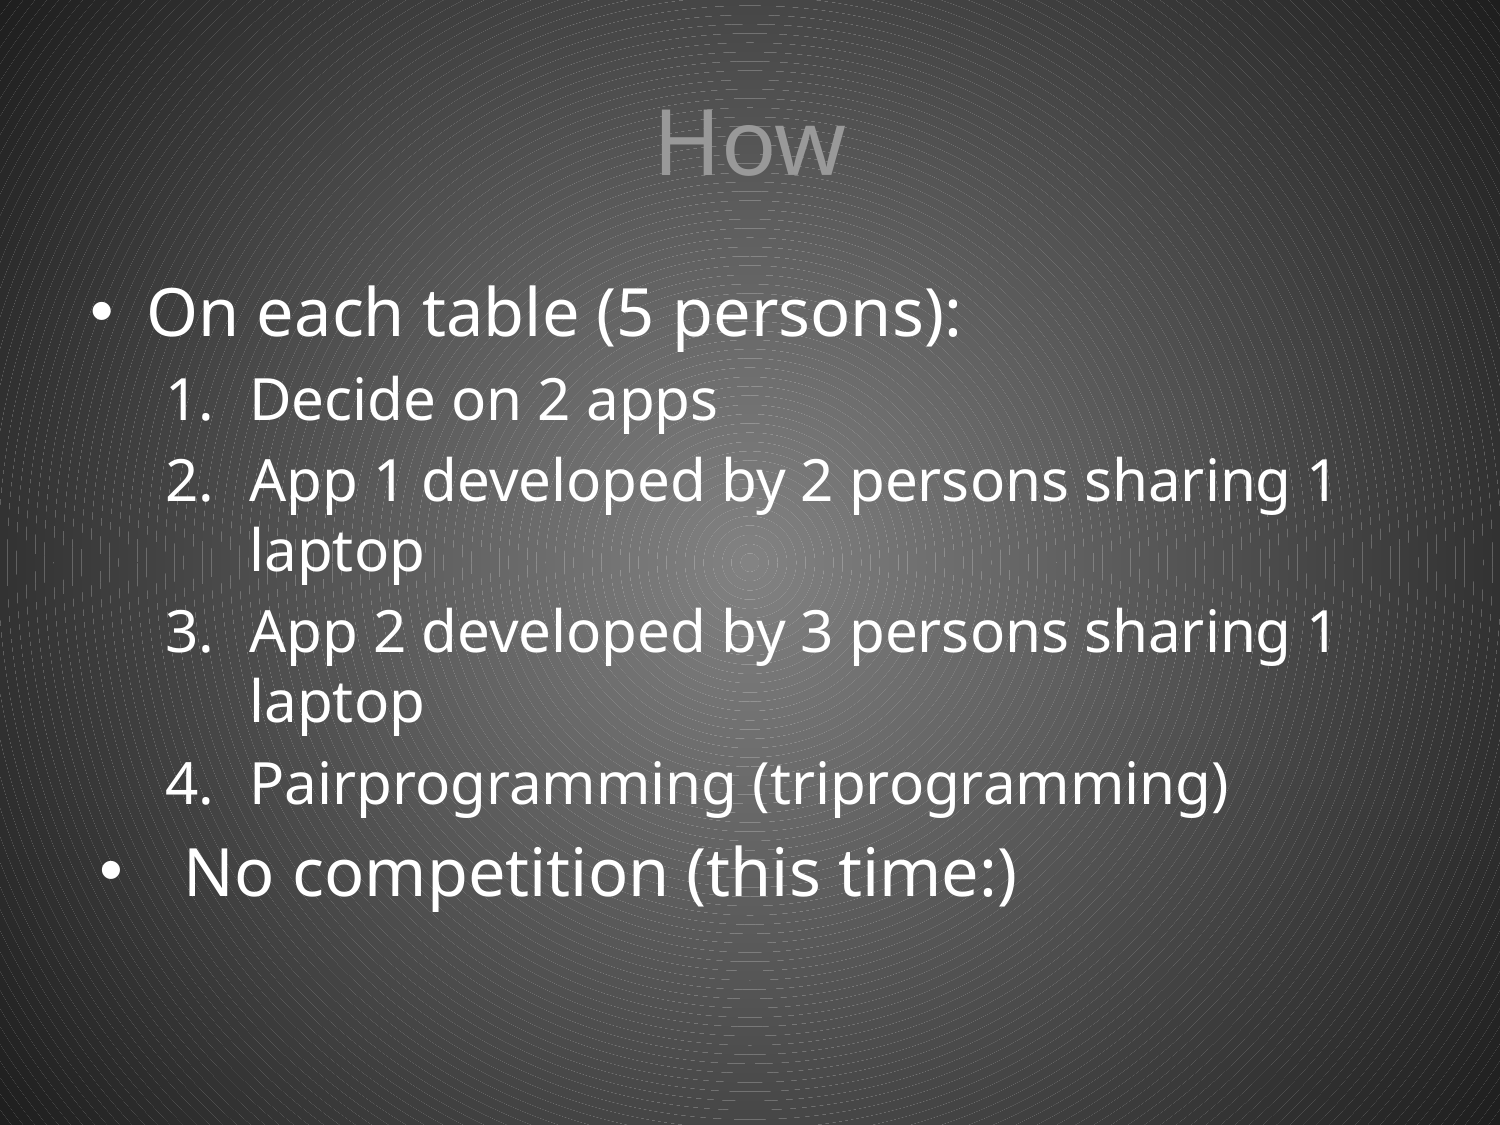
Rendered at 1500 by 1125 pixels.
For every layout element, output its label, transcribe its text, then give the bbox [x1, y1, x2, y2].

title How [75, 45, 1425, 233]
list On each table (5 persons): Decide on 2 apps App 1 developed by 2 persons sharing 1 laptop App 2 developed by 3 persons sharing 1 laptop Pairprogramming (triprogramming) No competition (this time:) [75, 262, 1425, 1005]
